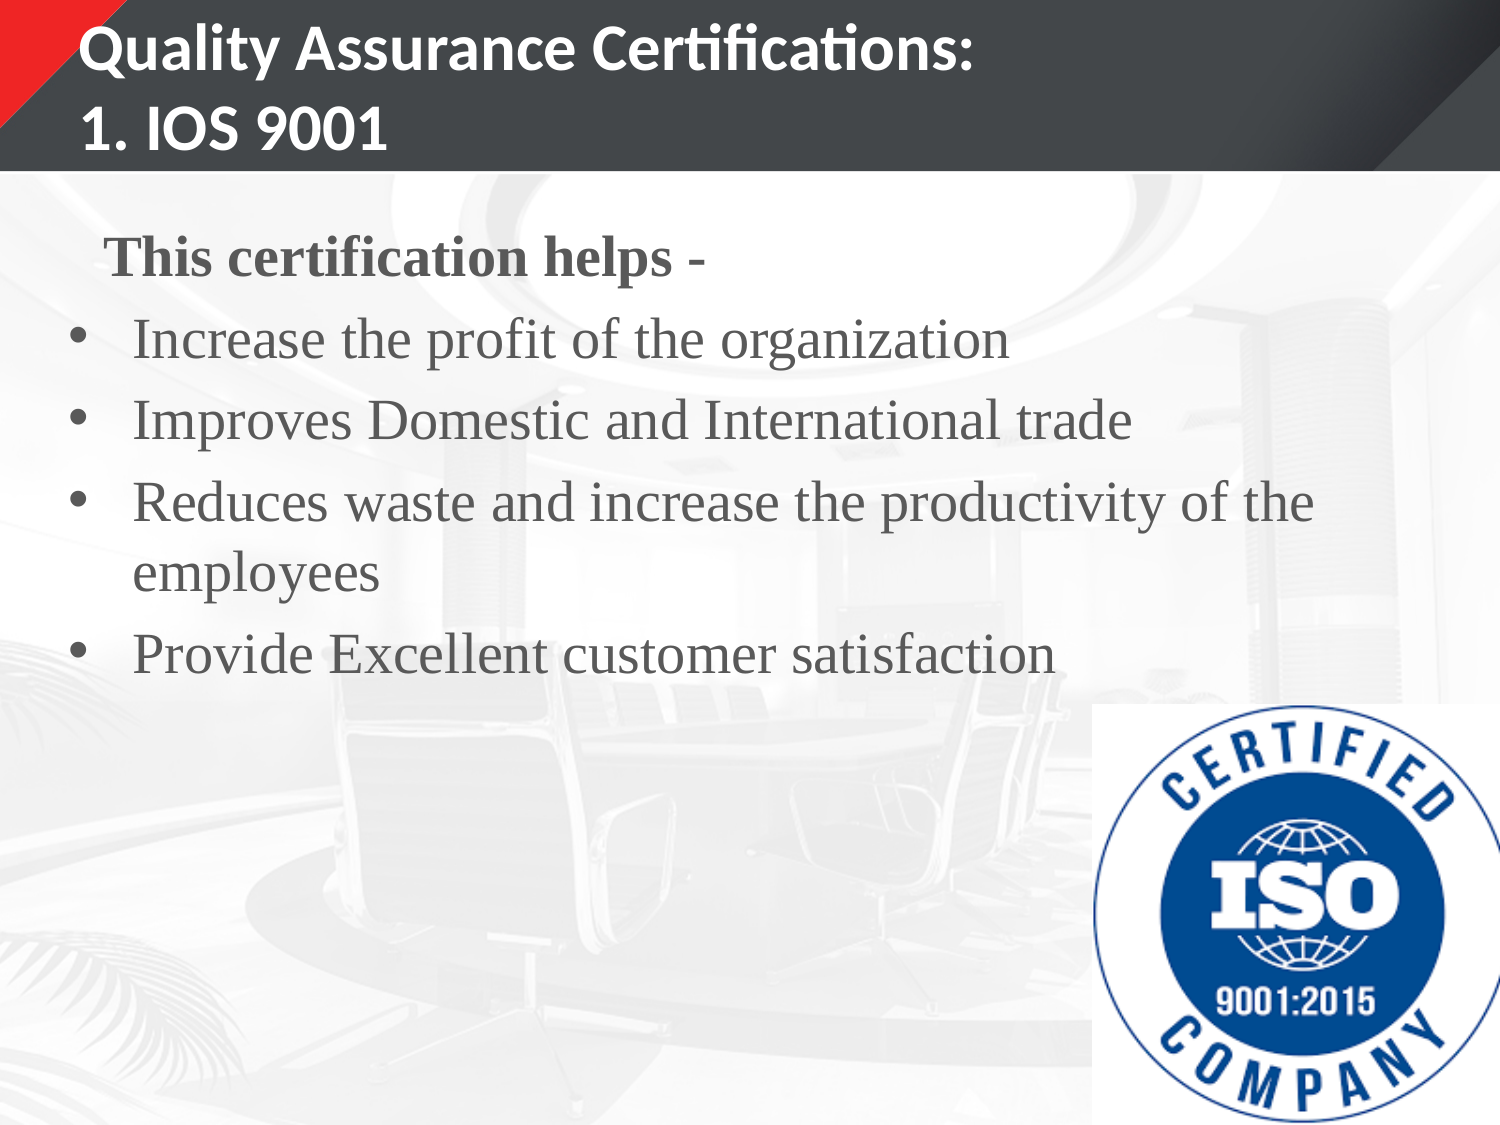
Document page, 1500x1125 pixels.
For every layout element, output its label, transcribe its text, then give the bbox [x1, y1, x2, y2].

picture [0, 0, 1500, 1125]
title Quality Assurance Certifications: 1. IOS 9001 [63, 18, 1321, 150]
list This certification helps - Increase the profit of the organization Improves Domestic and International trade Reduces waste and increase the productivity of the employees Provide Excellent customer satisfaction [53, 210, 1436, 1012]
